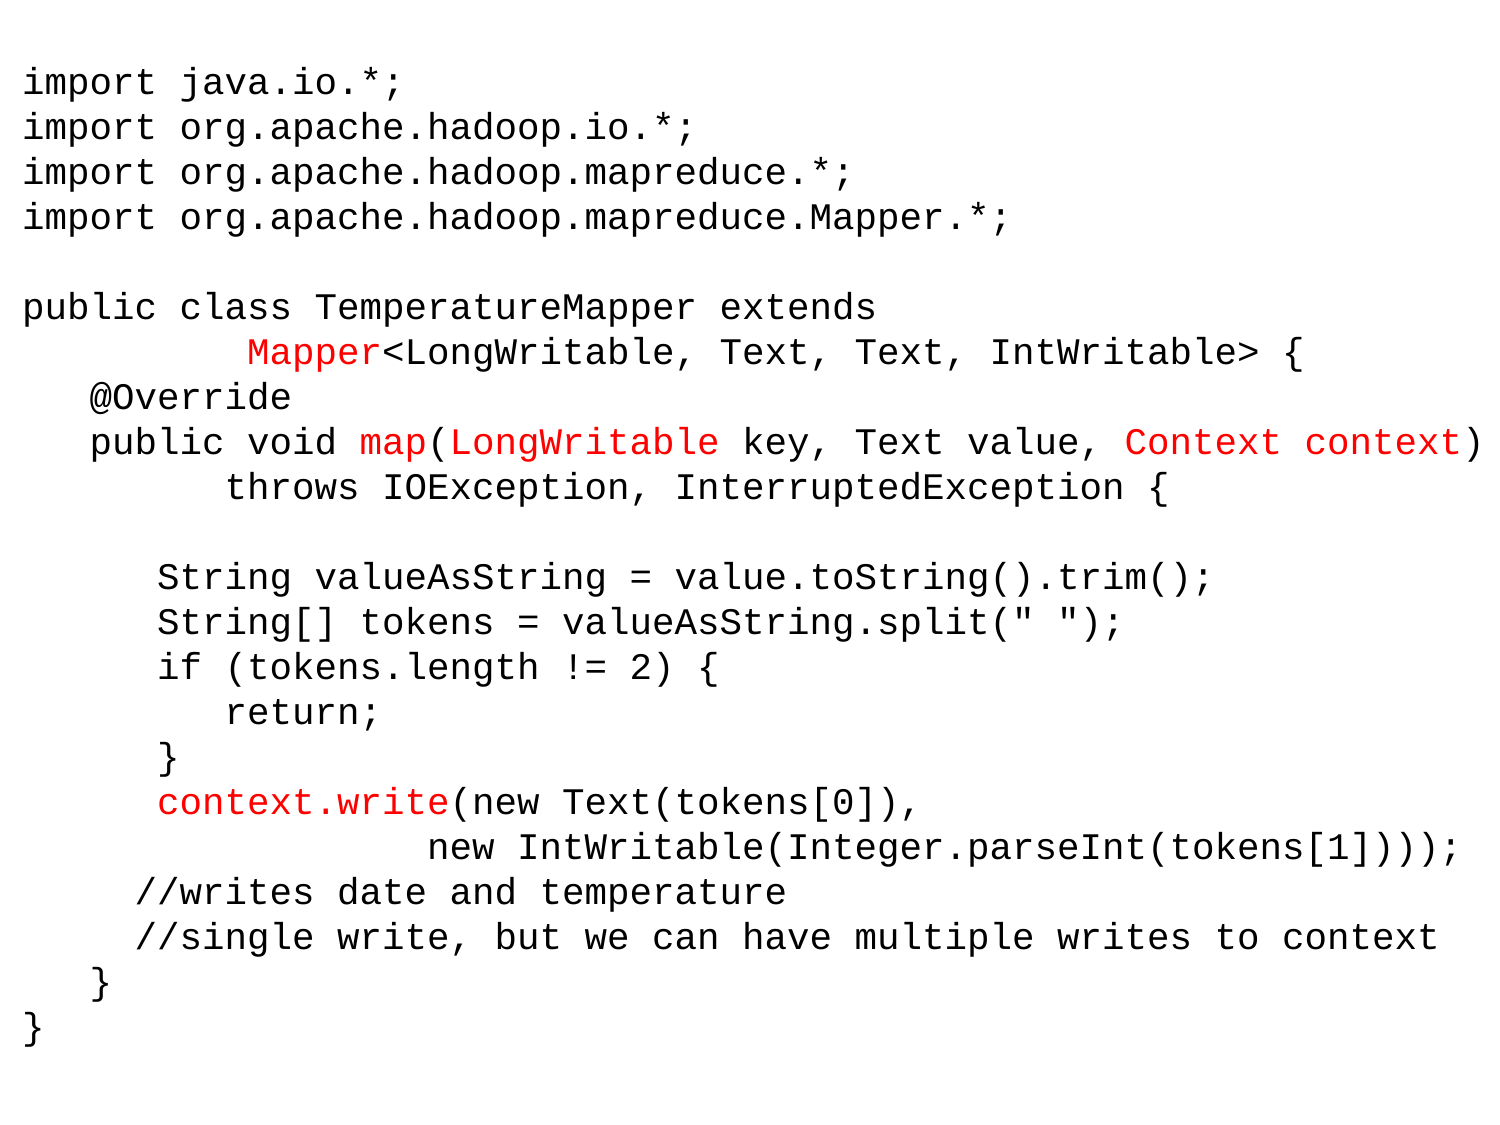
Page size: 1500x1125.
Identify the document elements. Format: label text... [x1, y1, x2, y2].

text_box import java.io.*; import org.apache.hadoop.io.*; import org.apache.hadoop.mapreduce.*; import org.apache.hadoop.mapreduce.Mapper.*; public class TemperatureMapper extends Mapper<LongWritable, Text, Text, IntWritable> { @Override public void map(LongWritable key, Text value, Context context) throws IOException, InterruptedException { String valueAsString = value.toString().trim(); String[] tokens = valueAsString.split(" "); if (tokens.length != 2) { return; } context.write(new Text(tokens[0]), new IntWritable(Integer.parseInt(tokens[1]))); //writes date and temperature //single write, but we can have multiple writes to context } } [7, 49, 1500, 1055]
